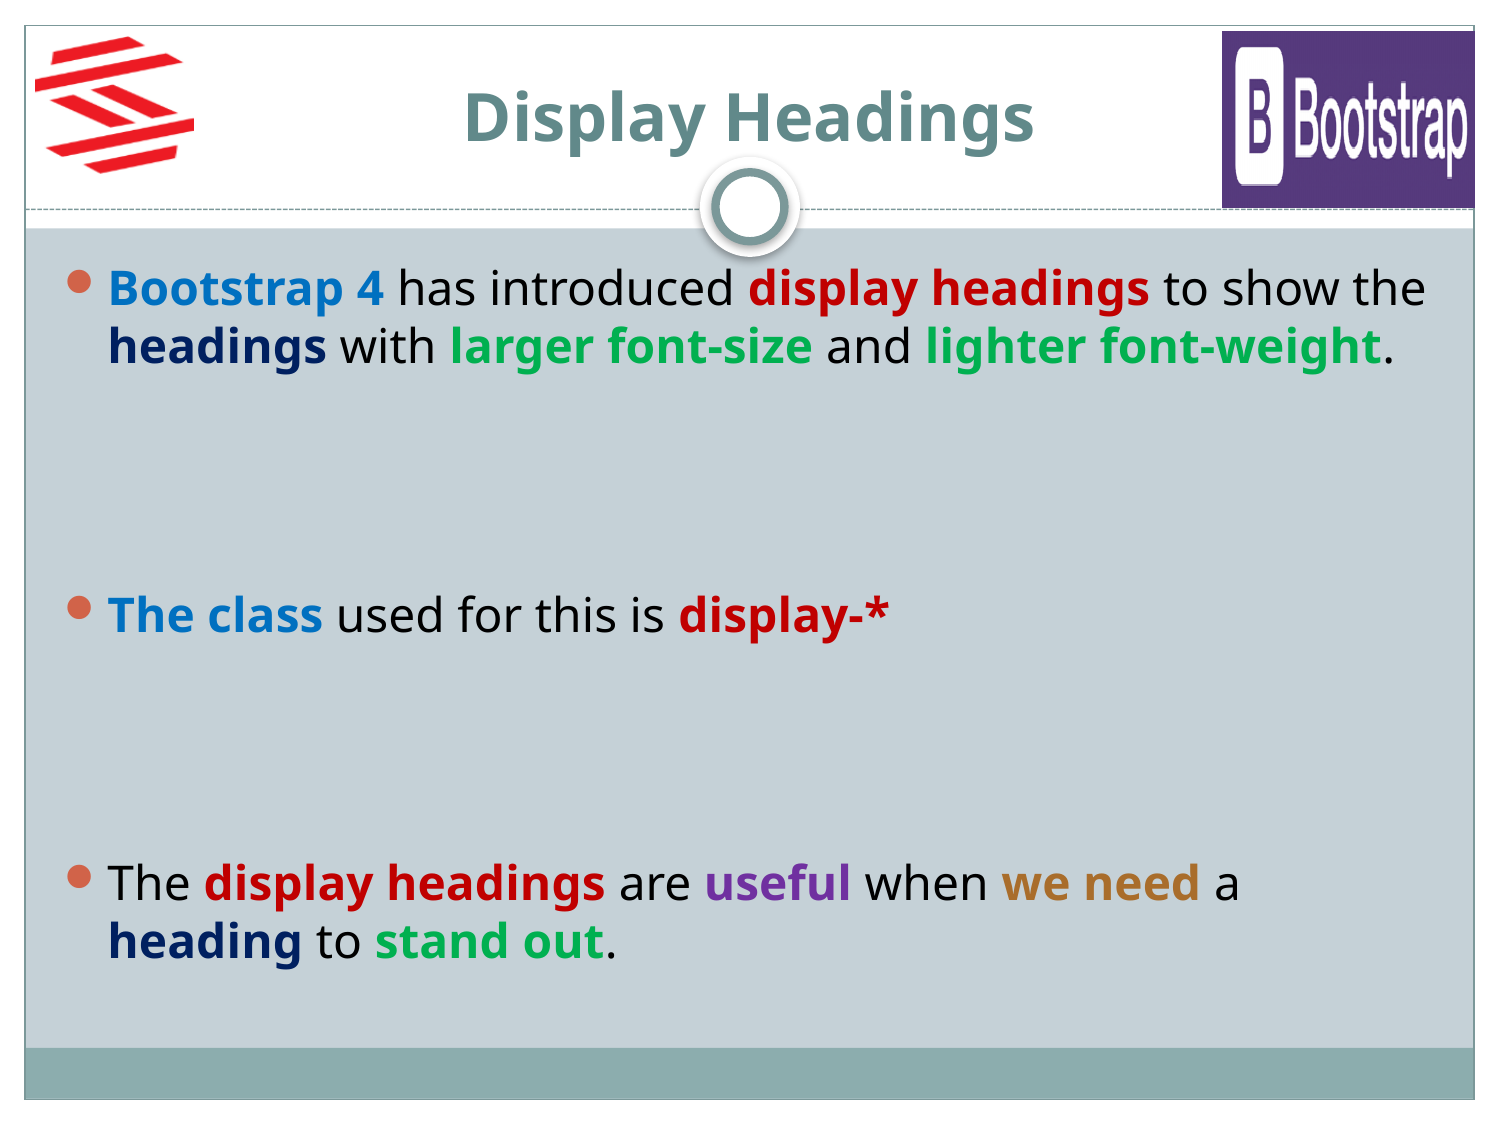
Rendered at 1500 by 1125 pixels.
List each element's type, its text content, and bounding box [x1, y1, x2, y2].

list Bootstrap 4 has introduced display headings to show the headings with larger font-size and lighter font-weight. The class used for this is display-* The display headings are useful when we need a heading to stand out. [49, 250, 1445, 1001]
picture [1222, 31, 1475, 209]
title Display Headings [199, 37, 1216, 162]
picture [34, 34, 194, 180]
